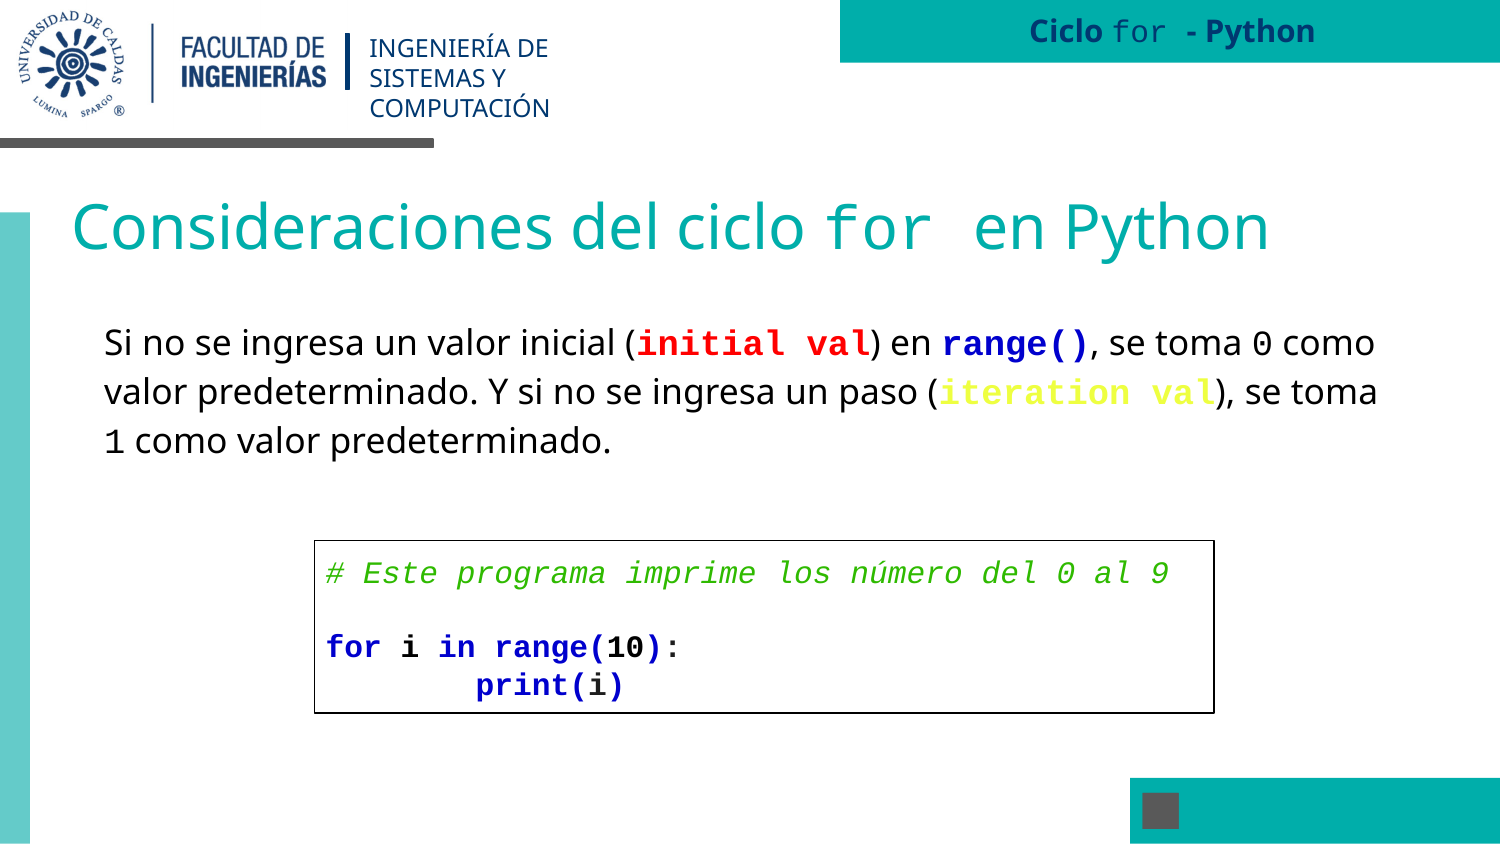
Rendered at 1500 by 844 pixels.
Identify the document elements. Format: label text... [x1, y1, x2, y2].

text_box [1130, 777, 1500, 844]
text_box [840, 0, 1500, 63]
text_box [0, 212, 30, 844]
text_box Si no se ingresa un valor inicial (initial val) en range(), se toma 0 como valor predeterminado. Y si no se ingresa un paso (iteration val), se toma 1 como valor predeterminado. [92, 302, 1407, 472]
title Consideraciones del ciclo for en Python [71, 187, 1349, 329]
text_box [0, 138, 433, 148]
picture [0, 0, 348, 130]
text_box [1142, 792, 1179, 829]
text_box INGENIERÍA DE SISTEMAS Y COMPUTACIÓN [358, 21, 631, 134]
text_box # Este programa imprime los número del 0 al 9 for i in range(10): print(i) [314, 540, 1214, 713]
text_box Ciclo for - Python [847, 0, 1499, 60]
